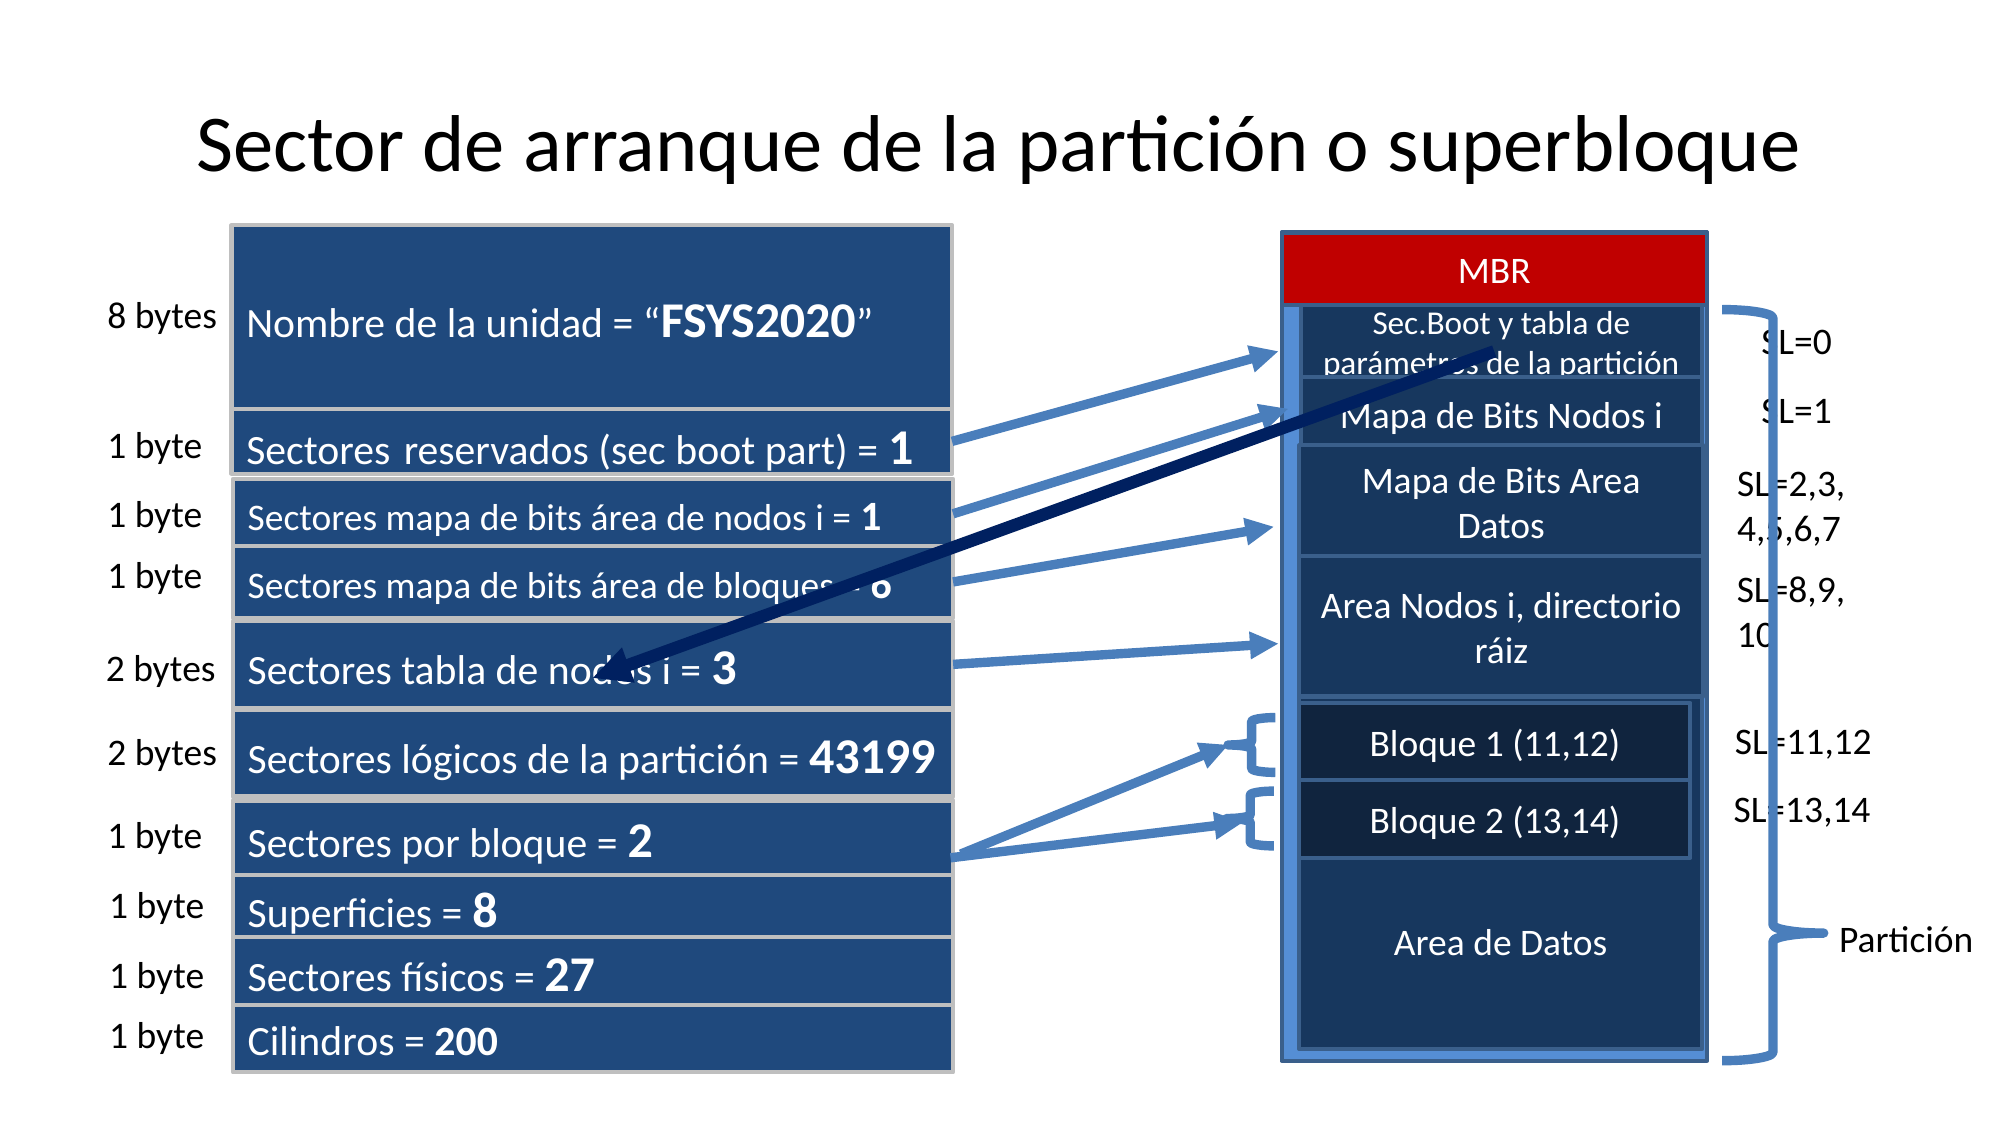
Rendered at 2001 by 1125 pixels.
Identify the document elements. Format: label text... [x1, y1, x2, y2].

text_box MBR [1280, 230, 1709, 307]
text_box SL=13,14 [1774, 777, 1895, 838]
title Sector de arranque de la partición o superbloque [99, 45, 1900, 233]
text_box Mapa de Bits Area Datos [1499, 443, 1705, 554]
text_box SL=0 [1749, 309, 1847, 370]
text_box SL=8,9,10 [1774, 557, 1869, 663]
text_box [1722, 308, 1824, 1062]
text_box Bloque 2 (13,14) [1297, 778, 1692, 860]
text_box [90, 224, 954, 1073]
text_box SL=2,3,4,5,6,7 [1774, 451, 1879, 557]
text_box Bloque 1 (11,12) [1297, 701, 1692, 778]
text_box [1229, 716, 1276, 774]
text_box SL=11,12 [1774, 709, 1896, 770]
text_box Partición [1824, 907, 1989, 967]
text_box Area Nodos i, directorio ráiz [1297, 554, 1705, 699]
text_box [1280, 307, 1709, 1063]
text_box Mapa de Bits Nodos i [1499, 375, 1704, 443]
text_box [950, 822, 1243, 858]
text_box Sec.Boot y tabla de parámetros de la partición [1299, 303, 1704, 375]
text_box Area de Datos [1297, 699, 1704, 1051]
text_box SL=13,14 [1718, 777, 1722, 838]
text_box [960, 744, 1229, 820]
text_box SL=1 [1774, 378, 1847, 439]
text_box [592, 351, 1495, 678]
text_box [1232, 790, 1274, 847]
